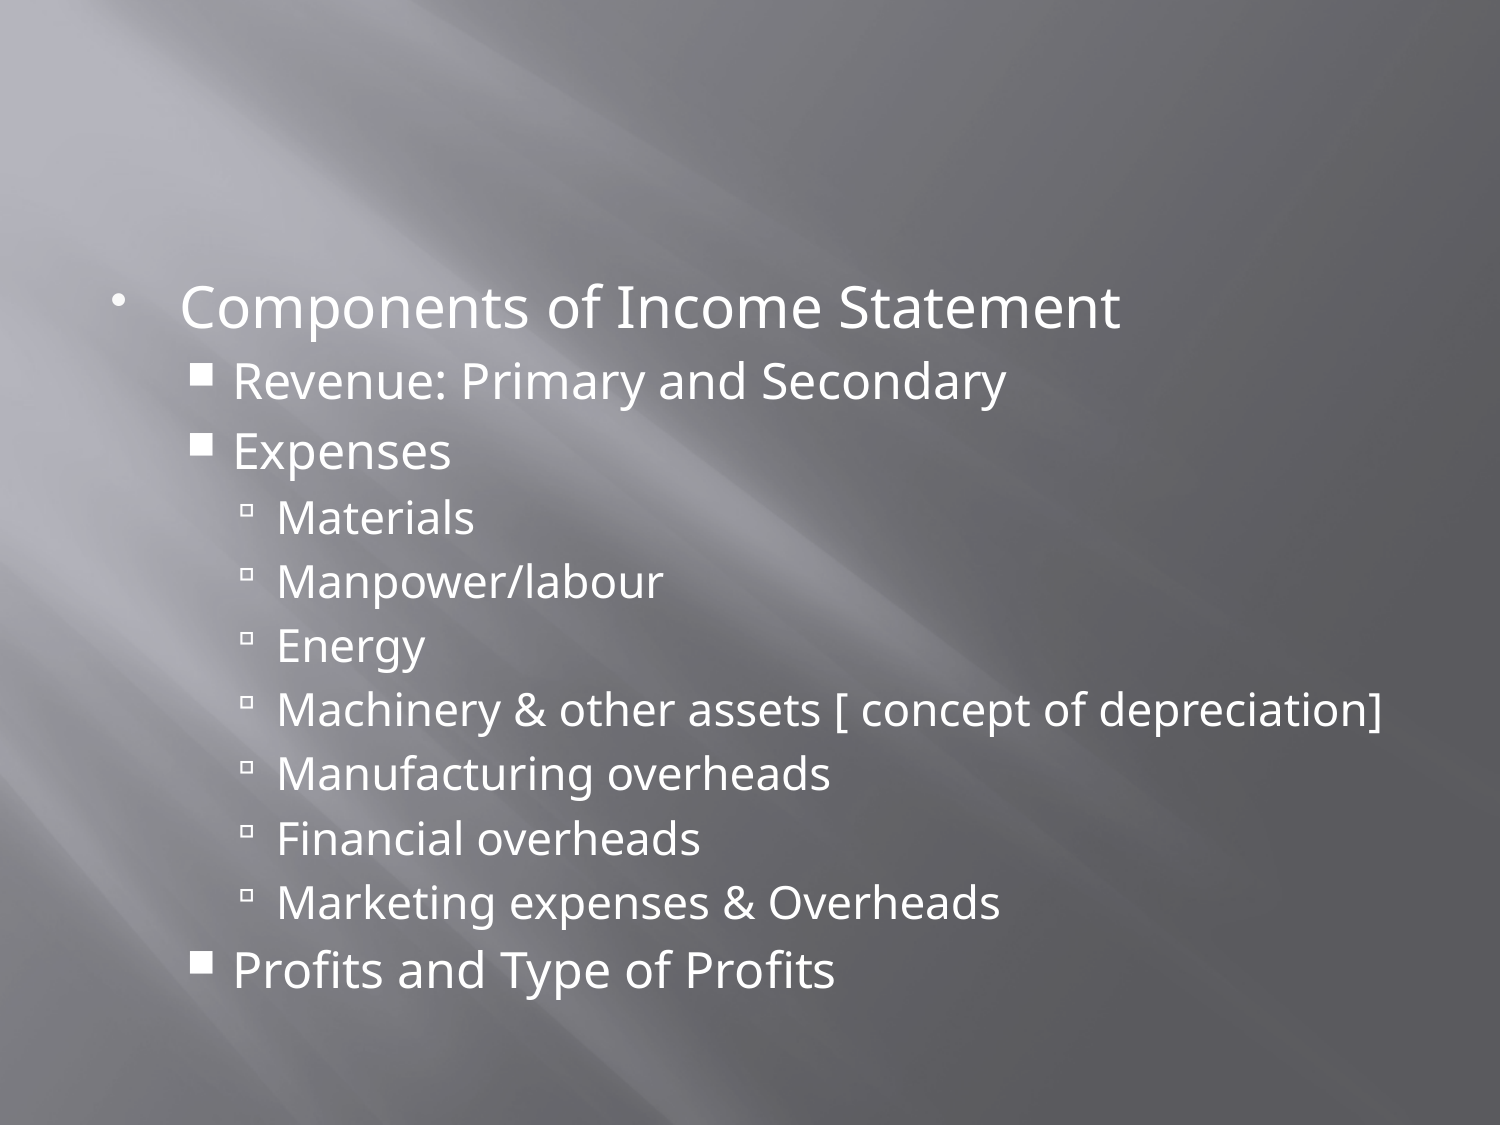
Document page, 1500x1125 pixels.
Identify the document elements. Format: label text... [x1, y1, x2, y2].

list Components of Income Statement Revenue: Primary and Secondary Expenses Materials Manpower/labour Energy Machinery & other assets [ concept of depreciation] Manufacturing overheads Financial overheads Marketing expenses & Overheads Profits and Type of Profits [75, 262, 1425, 1035]
